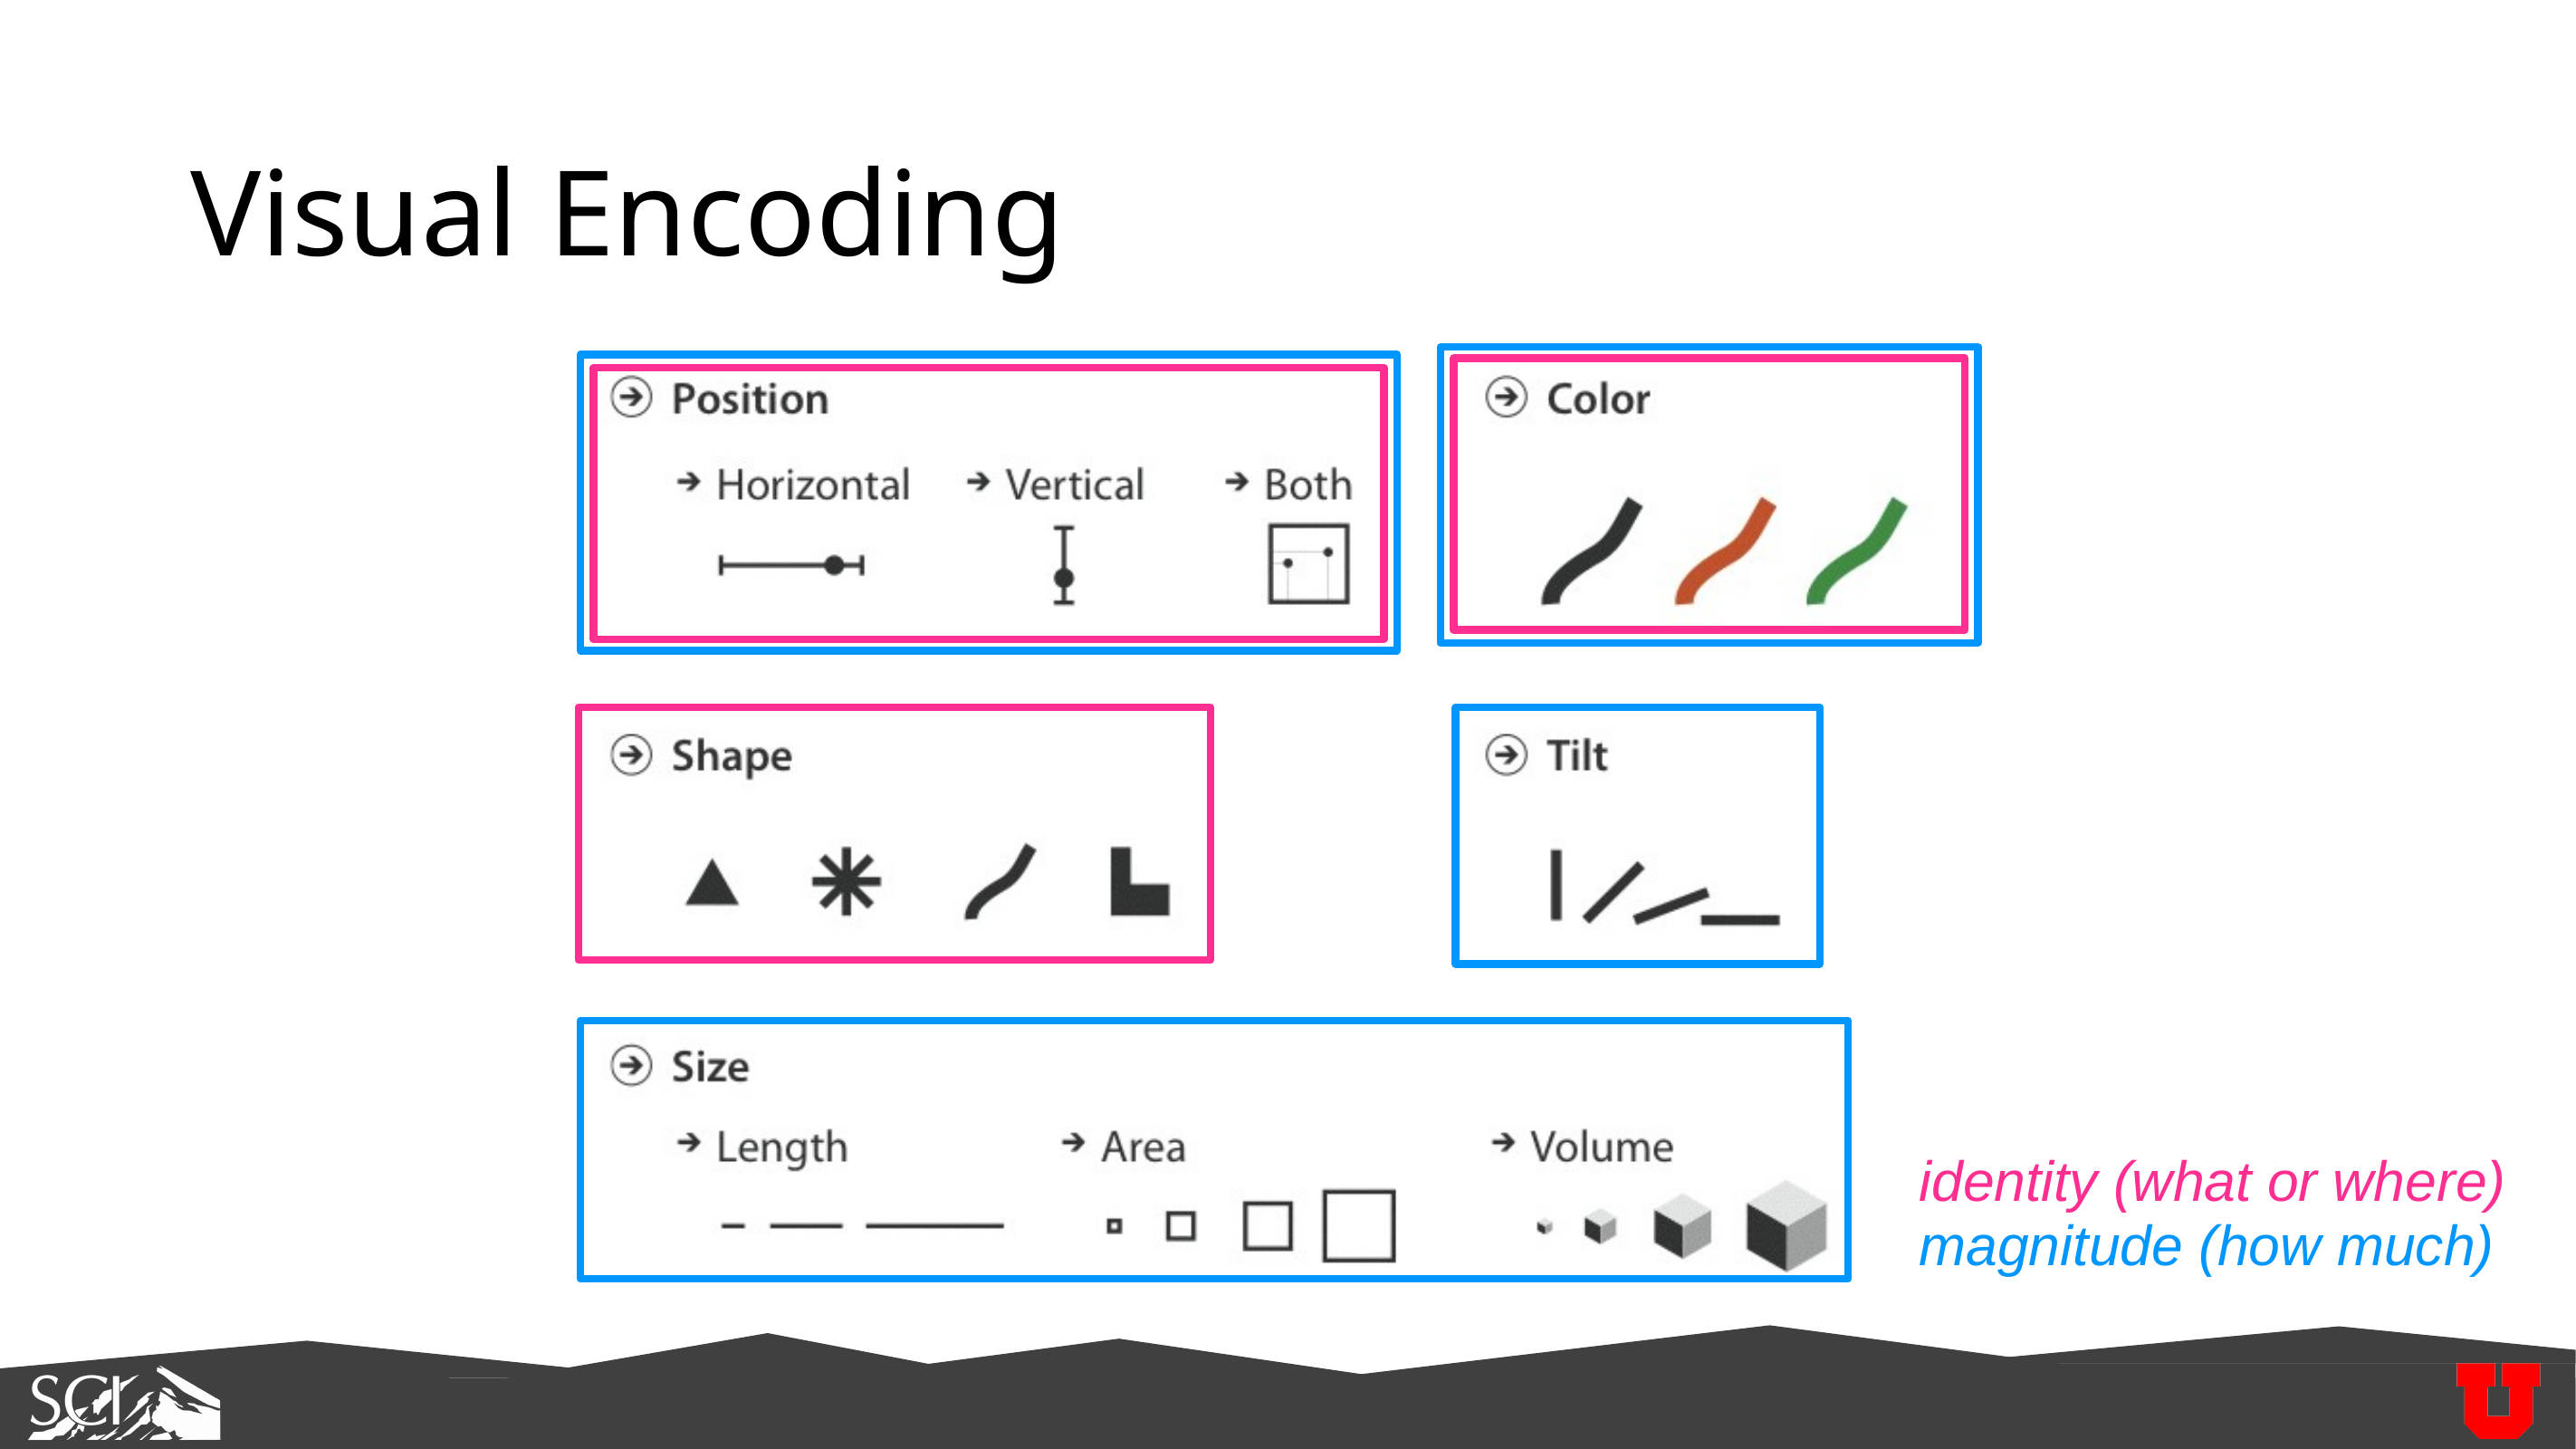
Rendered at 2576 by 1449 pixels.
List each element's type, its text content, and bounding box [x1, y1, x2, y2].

picture [2455, 1363, 2542, 1442]
text_box [580, 1020, 1849, 1280]
text_box [578, 707, 1211, 961]
text_box identity (what or where) [1910, 1145, 2549, 1214]
text_box [580, 354, 1398, 651]
text_box [586, 357, 1945, 1286]
picture [27, 1363, 222, 1442]
text_box [1440, 347, 1978, 644]
title Visual Encoding [177, 77, 2399, 358]
text_box [1455, 707, 1820, 964]
text_box magnitude (how much) [1910, 1208, 2522, 1277]
